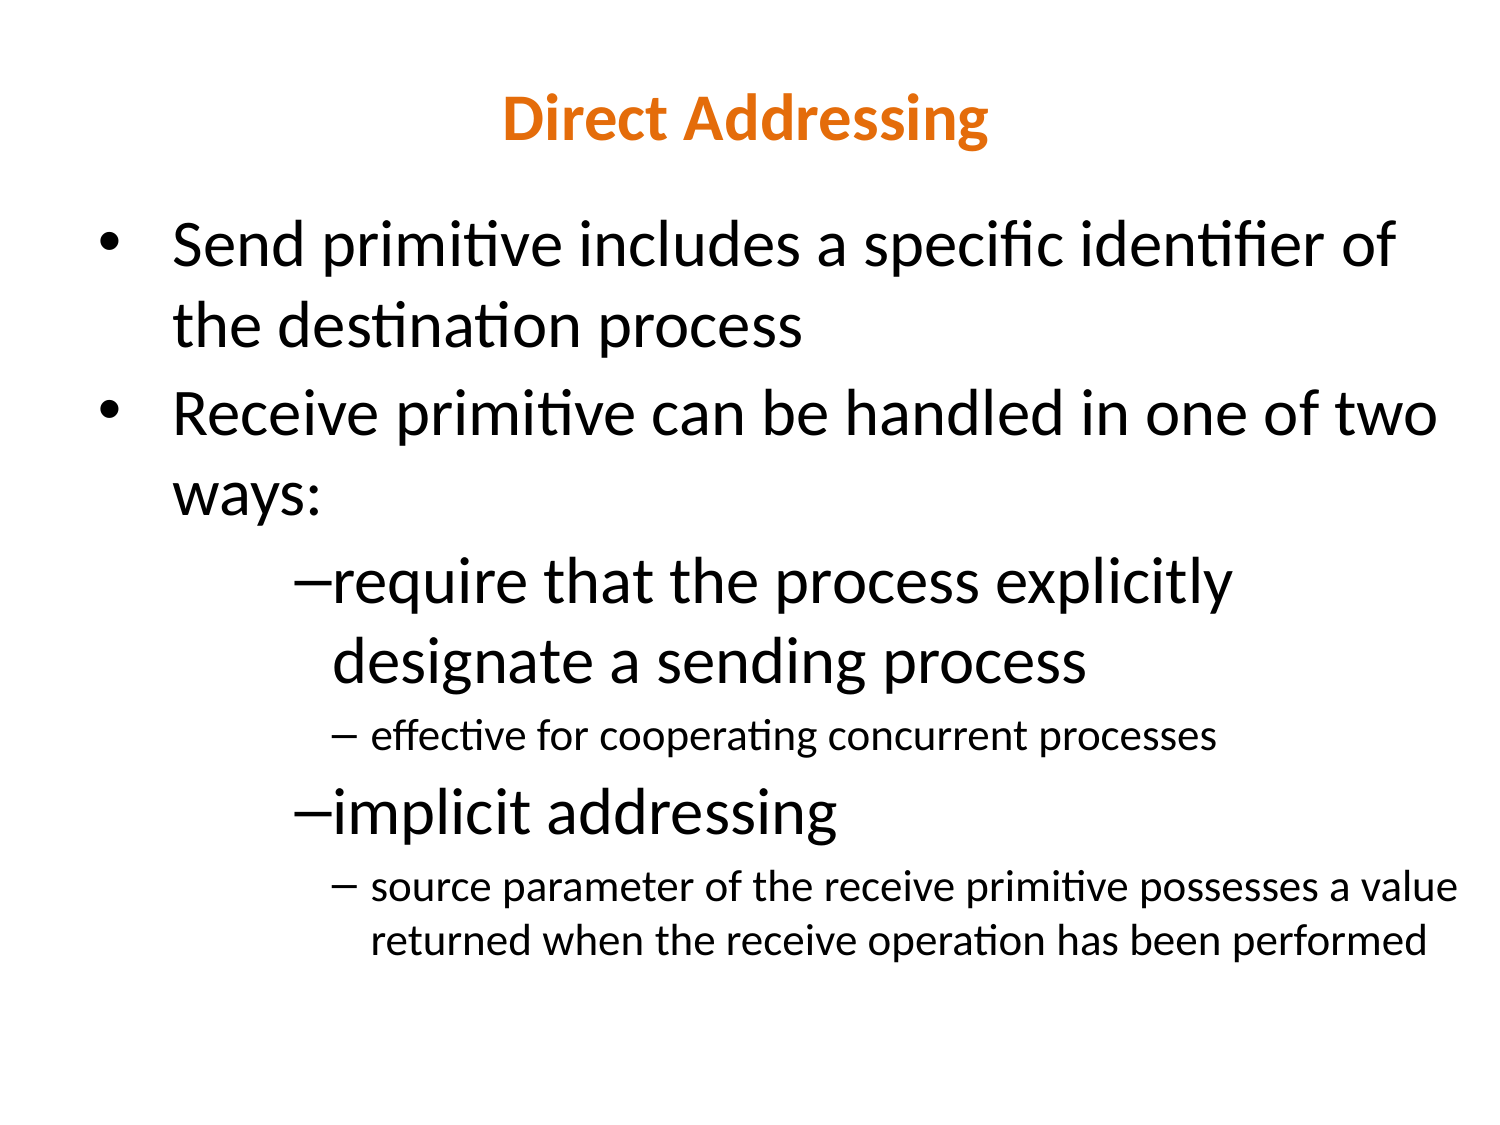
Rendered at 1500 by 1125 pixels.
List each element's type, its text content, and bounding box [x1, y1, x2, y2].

title Direct Addressing [71, 34, 1422, 192]
list Send primitive includes a specific identifier of the destination process Receive primitive can be handled in one of two ways: require that the process explicitly designate a sending process effective for cooperating concurrent processes implicit addressing source parameter of the receive primitive possesses a value returned when the receive operation has been performed [54, 192, 1477, 1081]
